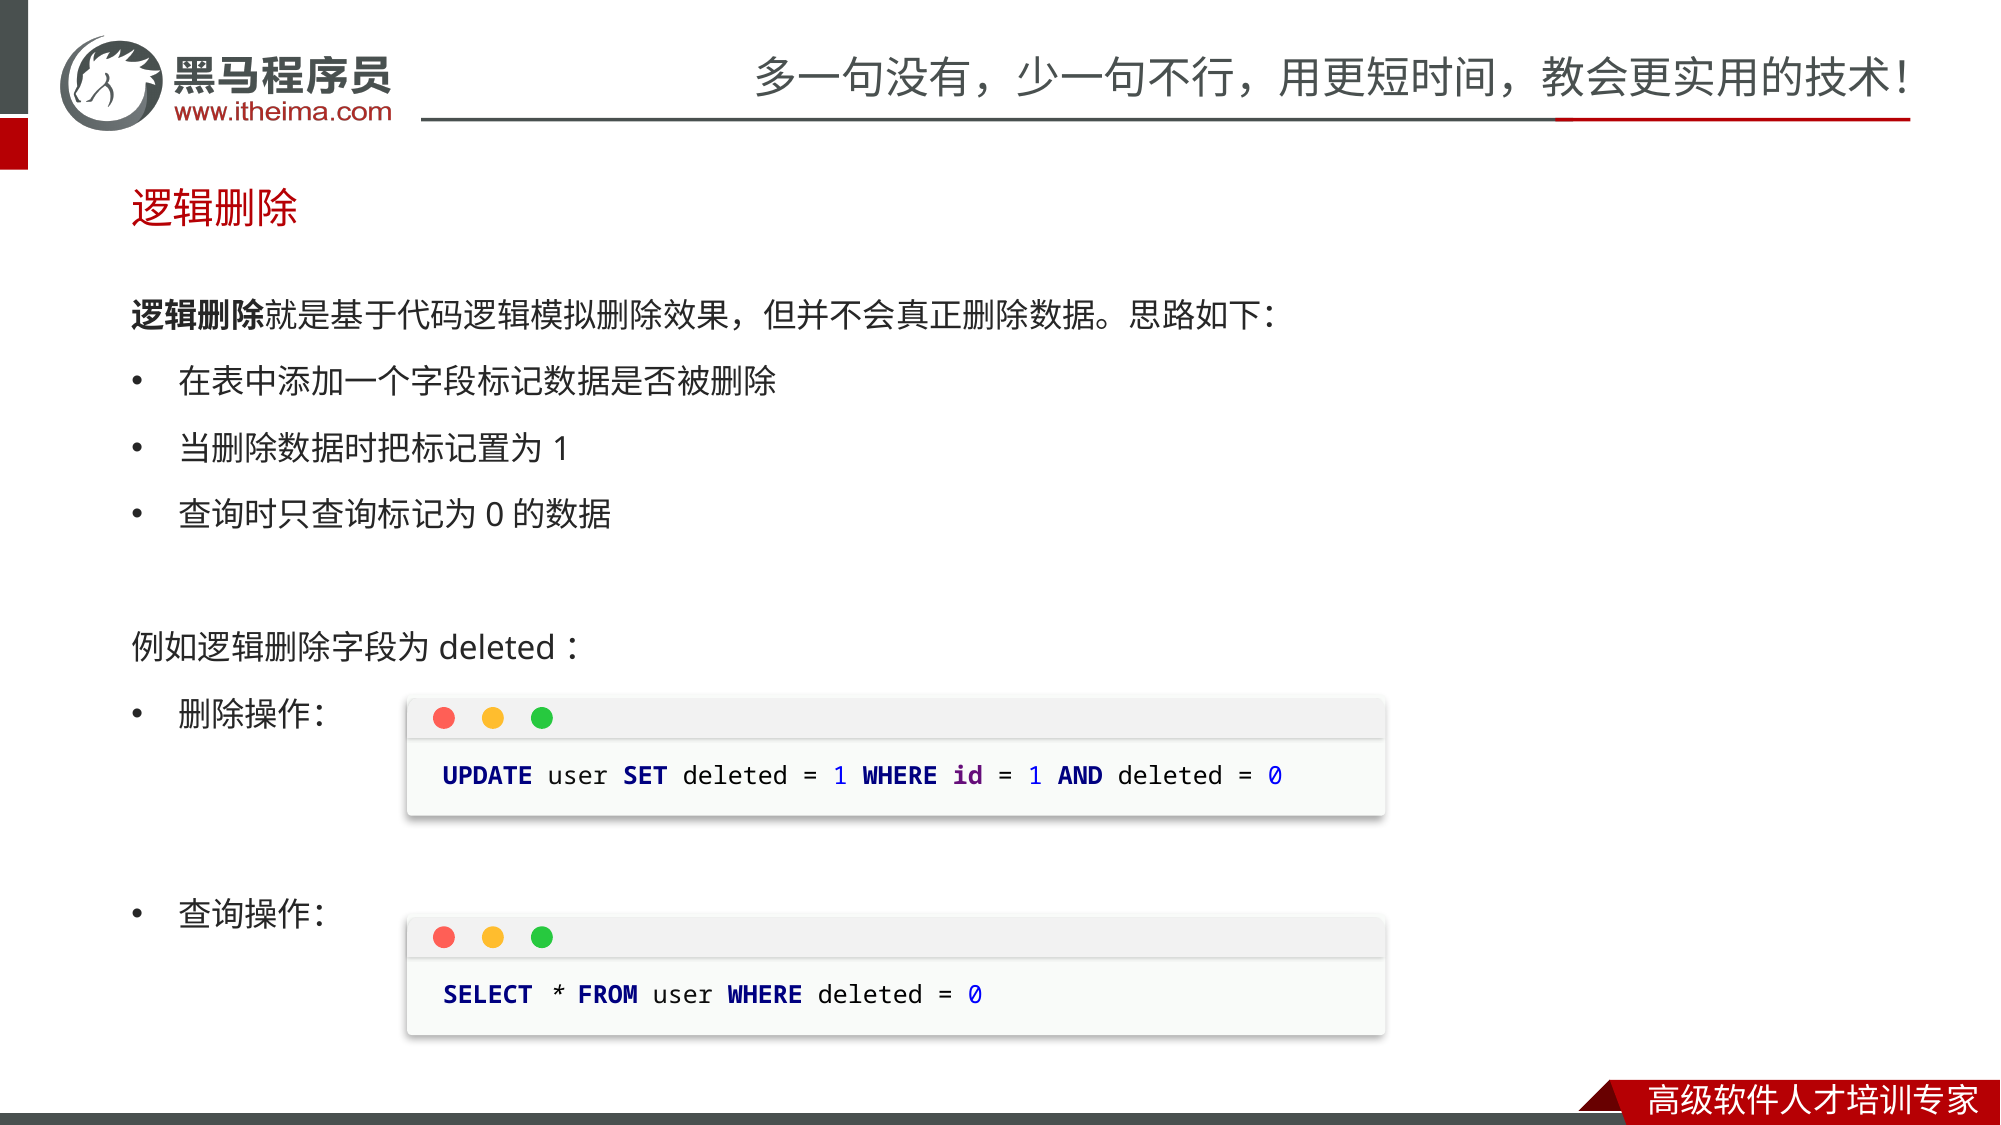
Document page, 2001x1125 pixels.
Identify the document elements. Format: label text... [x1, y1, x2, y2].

list 逻辑删除就是基于代码逻辑模拟删除效果，但并不会真正删除数据。思路如下： 在表中添加一个字段标记数据是否被删除 当删除数据时把标记置为1 查询时只查询标记为0的数据 例如逻辑删除字段为deleted： 删除操作： 查询操作： [116, 266, 1872, 900]
text_box 逻辑删除 [116, 161, 1097, 253]
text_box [406, 694, 1386, 816]
picture [14, 0, 453, 179]
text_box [406, 913, 1386, 1036]
